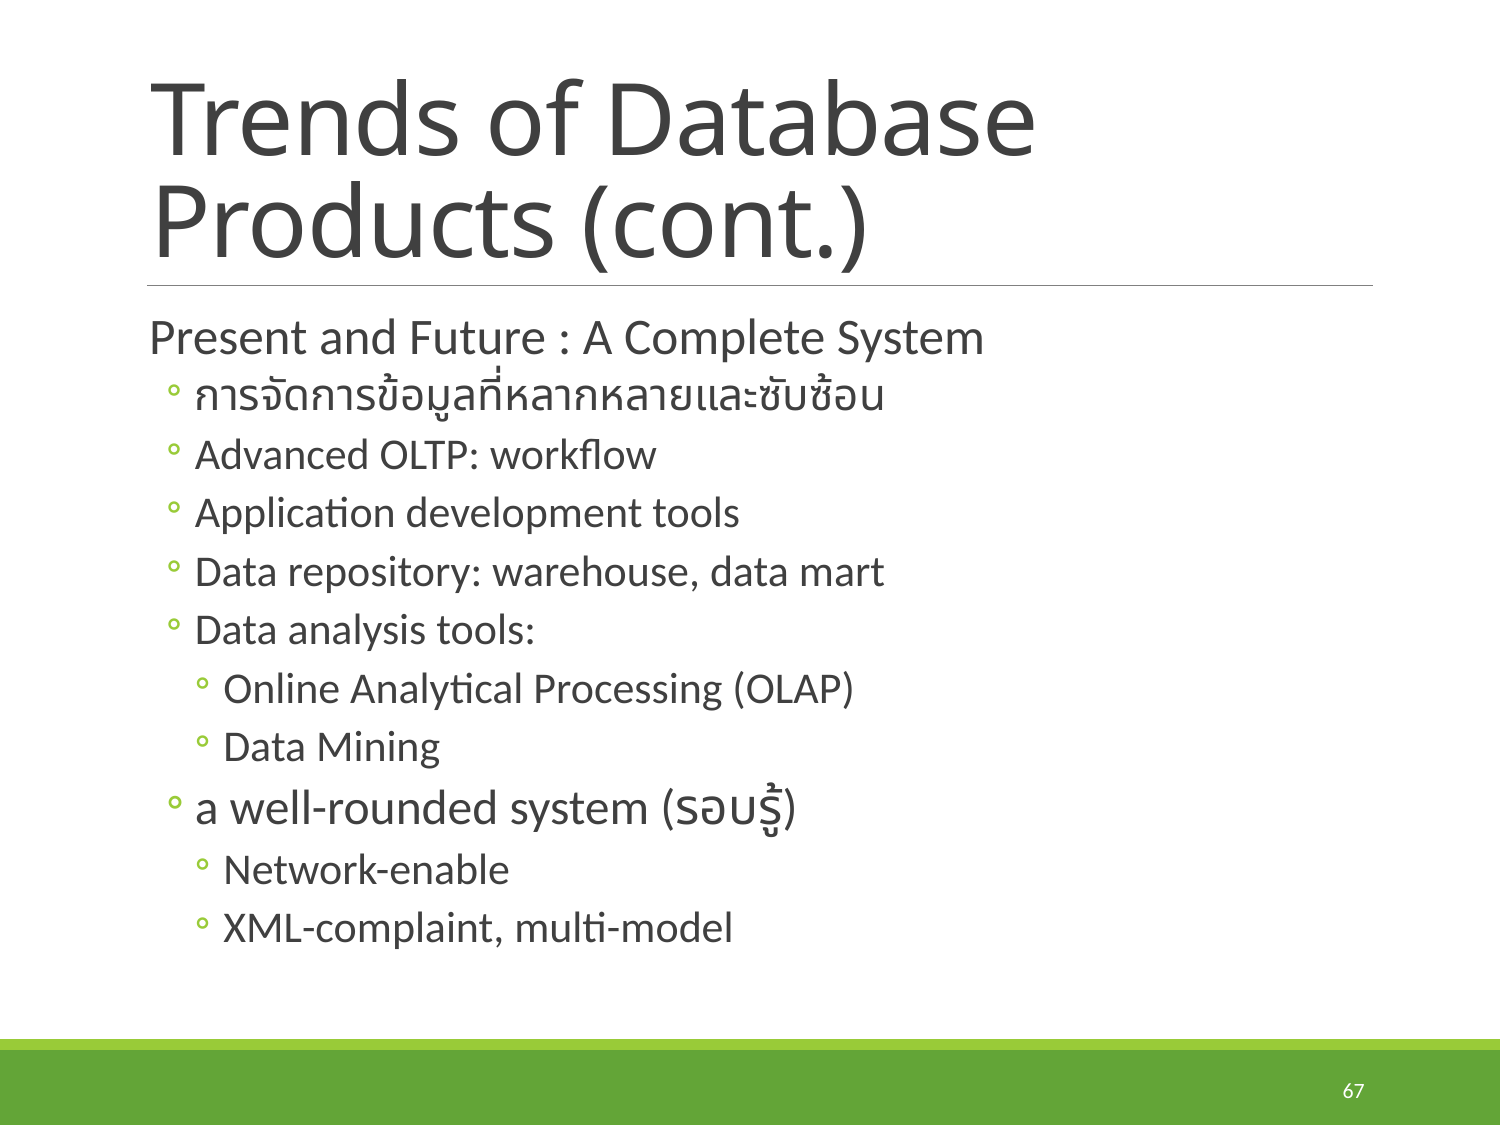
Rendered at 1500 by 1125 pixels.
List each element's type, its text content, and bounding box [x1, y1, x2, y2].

title Trends of Database Products (cont.) [135, 47, 1373, 285]
list Present and Future : A Complete System การจัดการข้อมูลที่หลากหลายและซับซ้อน Advanced OLTP: workflow Application development tools Data repository: warehouse, data mart Data analysis tools: Online Analytical Processing (OLAP) Data Mining a well-rounded system (รอบรู้) Network-enable XML-complaint, multi-model [135, 302, 1373, 963]
slide_number 67 [1218, 1059, 1380, 1120]
